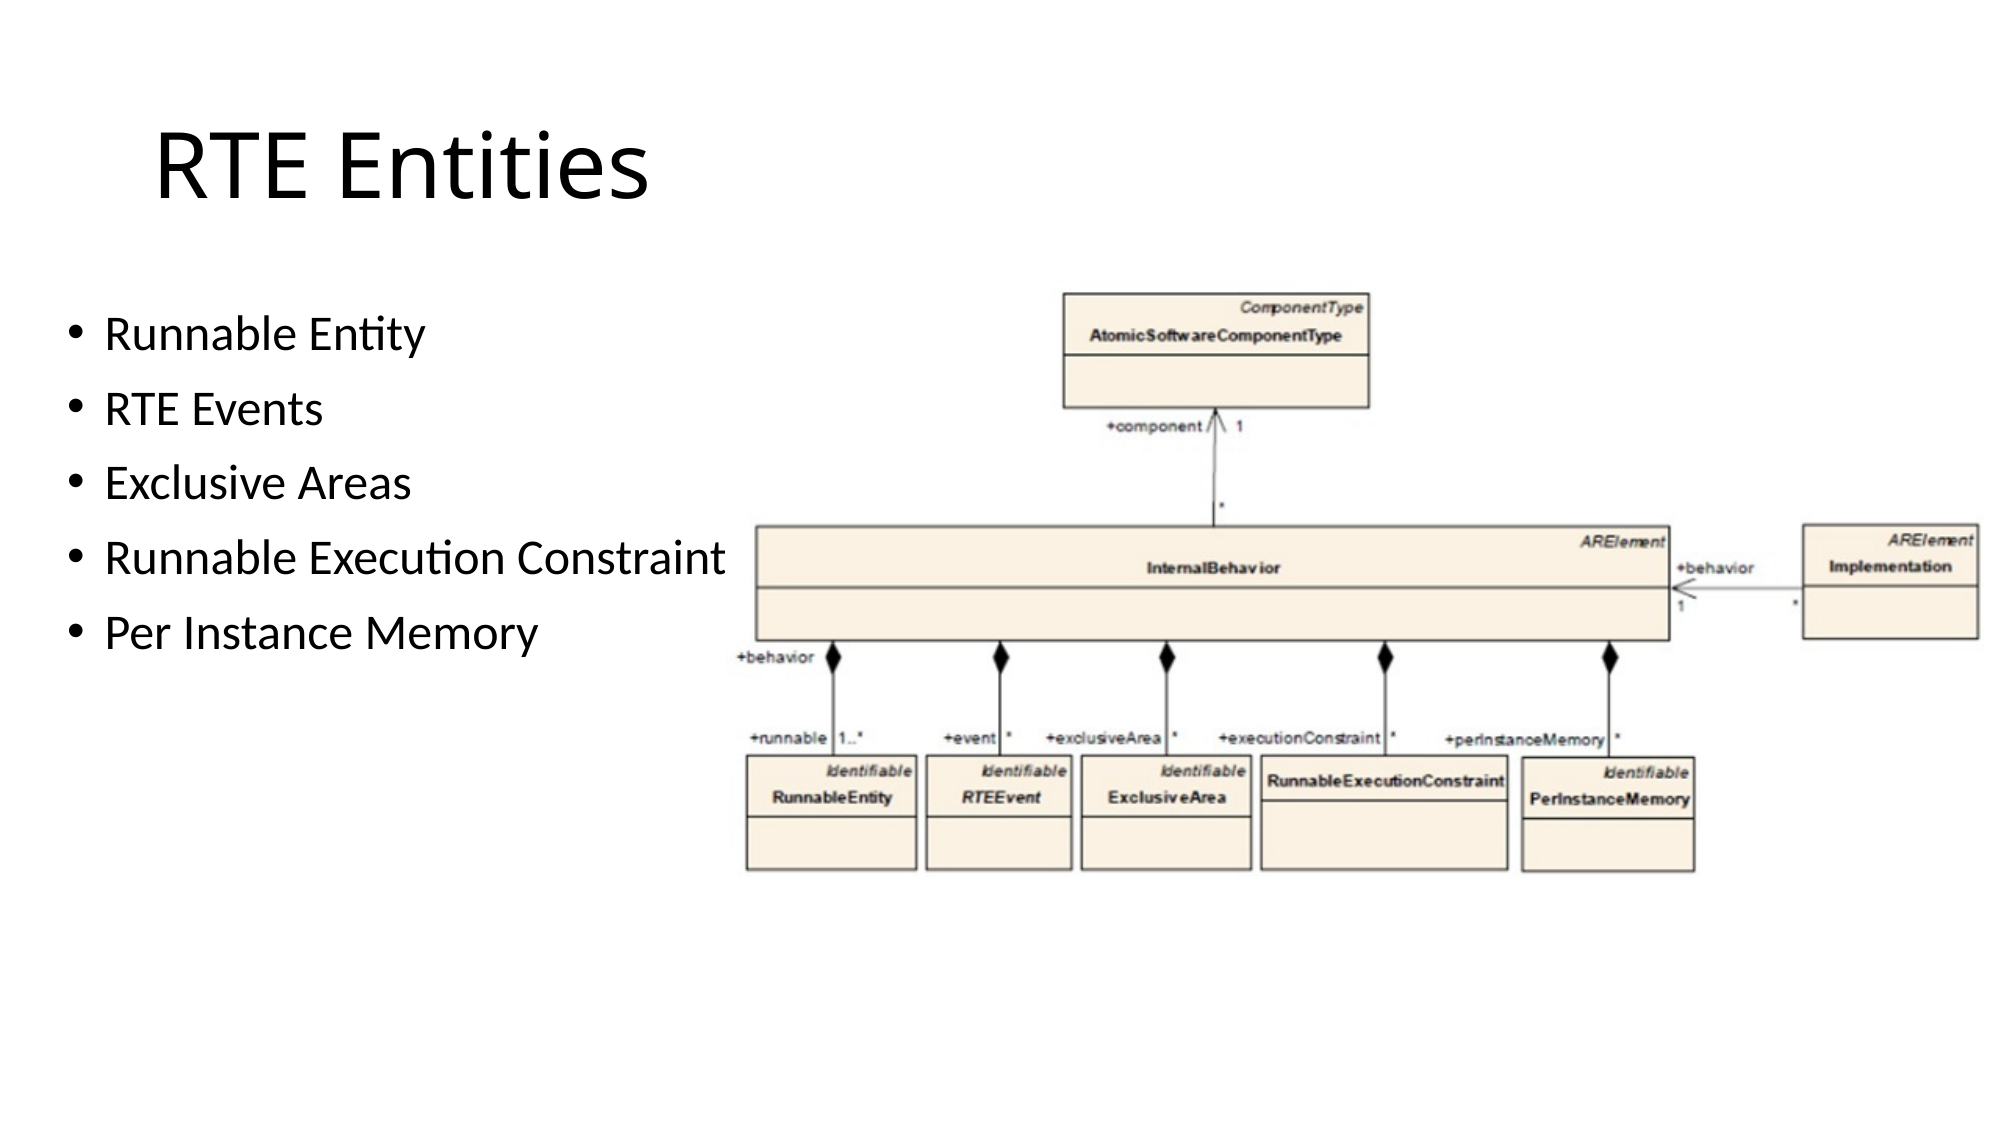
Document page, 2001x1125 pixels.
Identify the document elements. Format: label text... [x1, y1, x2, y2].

list Runnable Entity RTE Events Exclusive Areas Runnable Execution Constraints Per Instance Memory [52, 299, 1778, 1014]
title RTE Entities [137, 59, 1863, 278]
picture [725, 277, 1984, 879]
